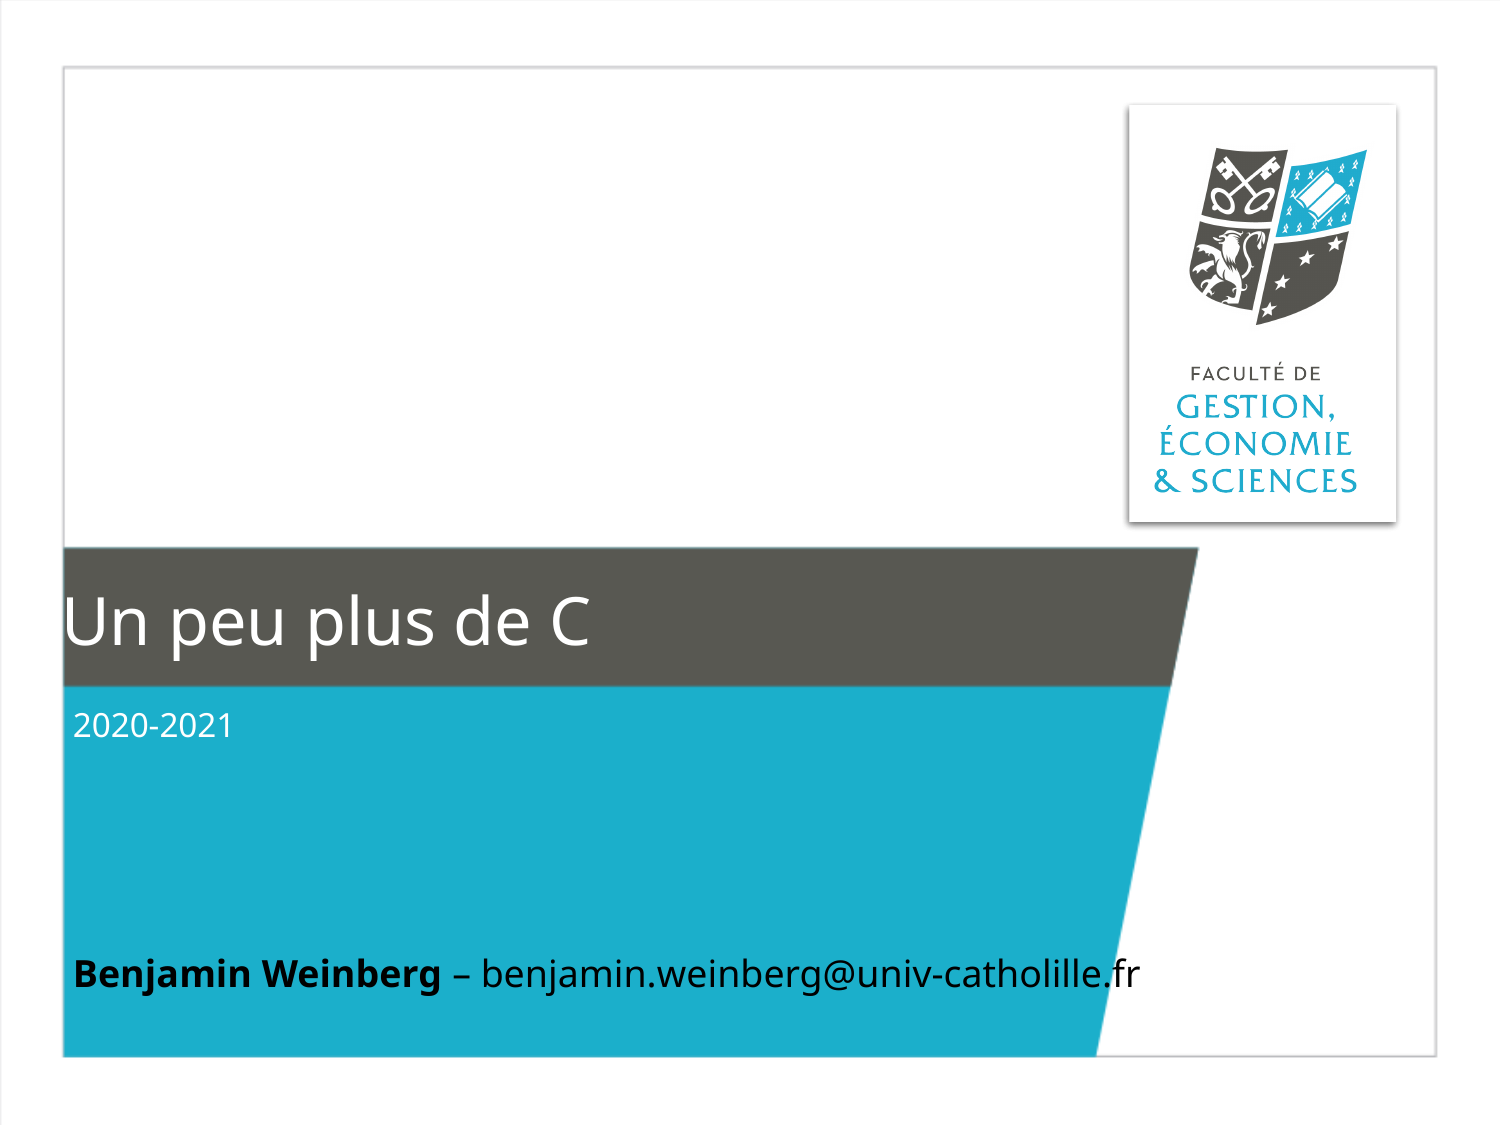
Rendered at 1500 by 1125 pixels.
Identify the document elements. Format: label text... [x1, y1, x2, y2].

picture [0, 0, 1500, 1125]
title Un peu plus de C [46, 557, 1083, 680]
subtitle Benjamin Weinberg – benjamin.weinberg@univ-catholille.fr [57, 942, 1195, 1090]
list 2020-2021 [57, 696, 338, 834]
